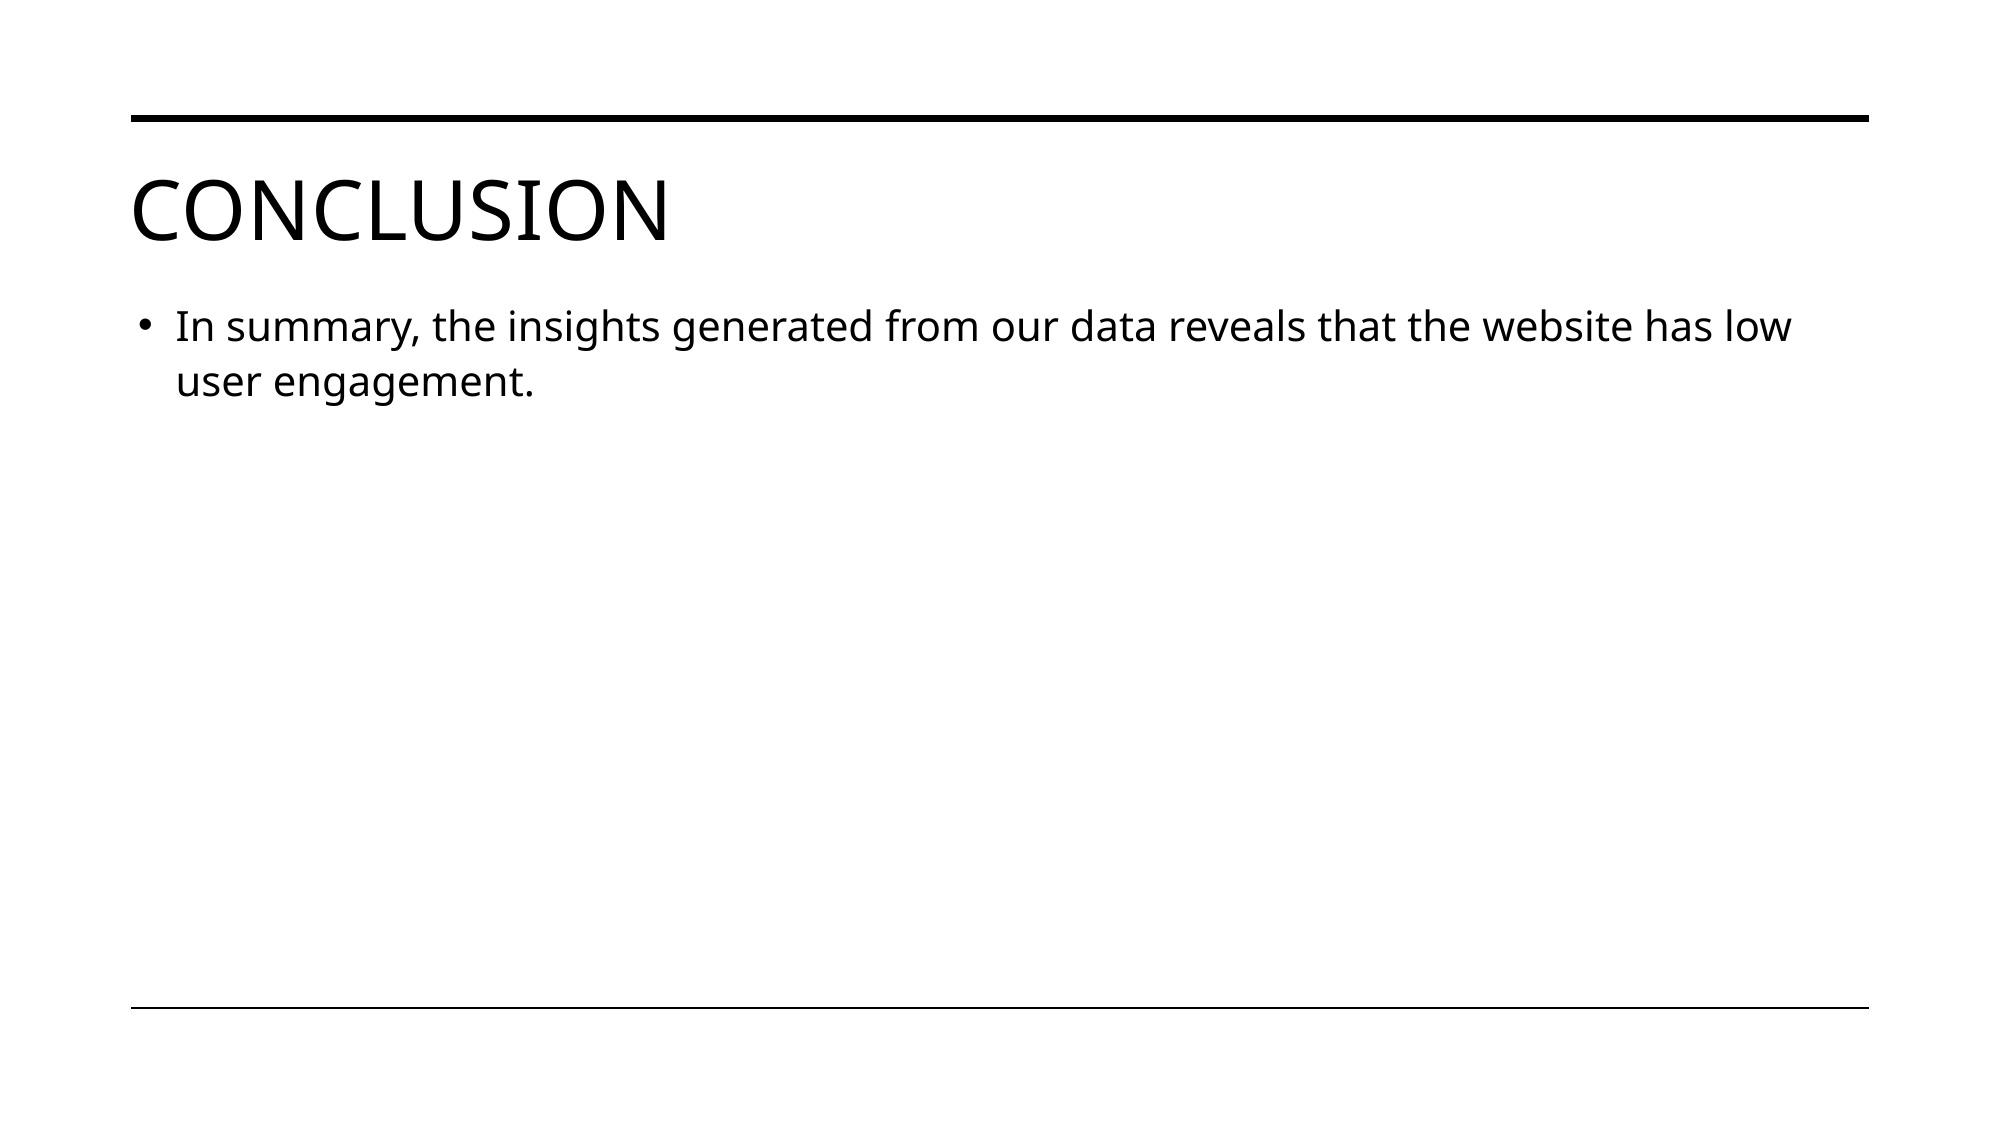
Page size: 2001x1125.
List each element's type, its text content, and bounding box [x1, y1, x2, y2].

list In summary, the insights generated from our data reveals that the website has low user engagement. [123, 287, 1877, 442]
title Conclusion [114, 149, 1869, 365]
